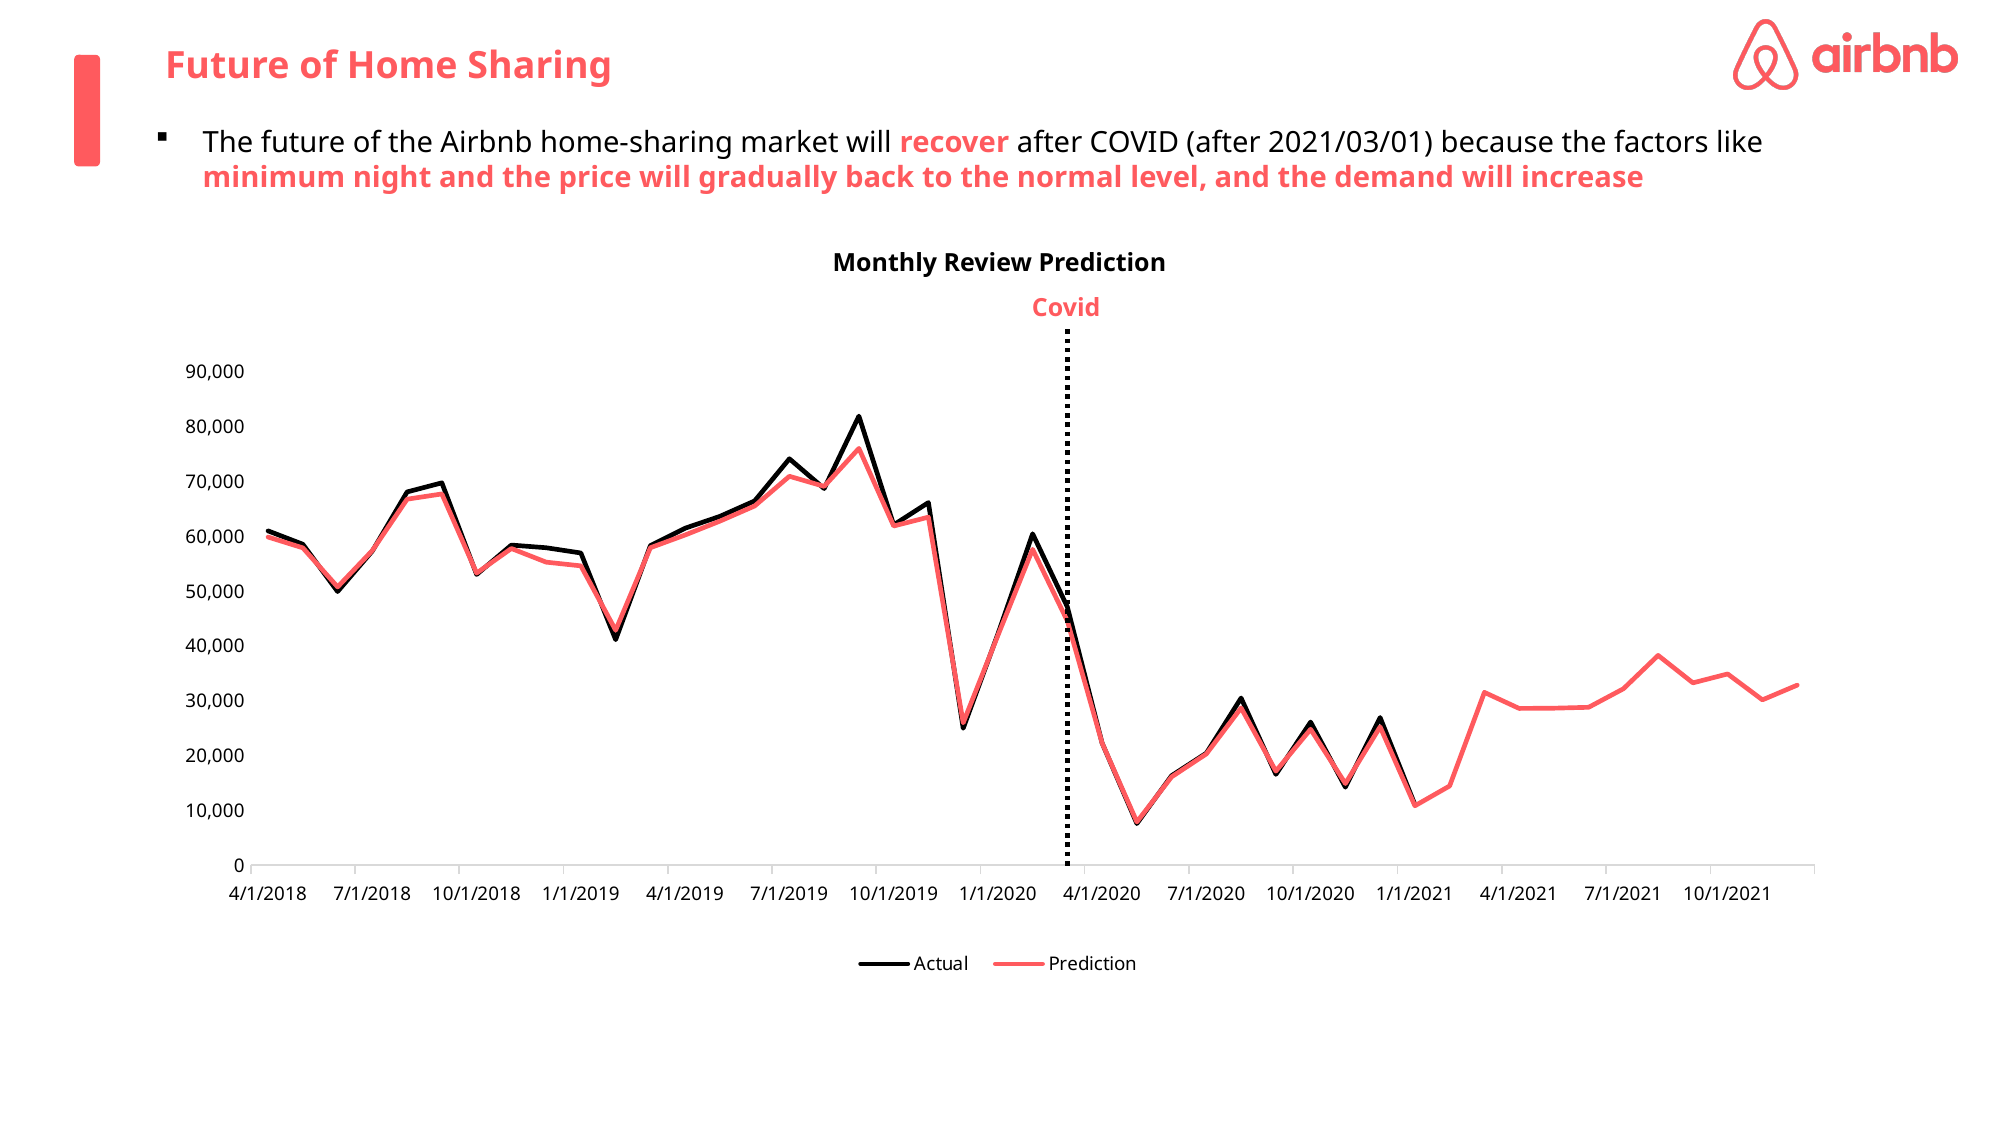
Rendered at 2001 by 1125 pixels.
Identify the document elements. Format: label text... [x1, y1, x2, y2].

text_box Future of Home Sharing [149, 33, 1567, 94]
text_box Covid [966, 283, 1166, 329]
picture [1733, 19, 1958, 90]
text_box Monthly Review Prediction [709, 238, 1291, 284]
text_box The future of the Airbnb home-sharing market will recover after COVID (after 2021/03/01) because the factors like minimum night and the price will gradually back to the normal level, and the demand will increase​​ [140, 116, 1839, 201]
chart [149, 347, 1839, 1009]
